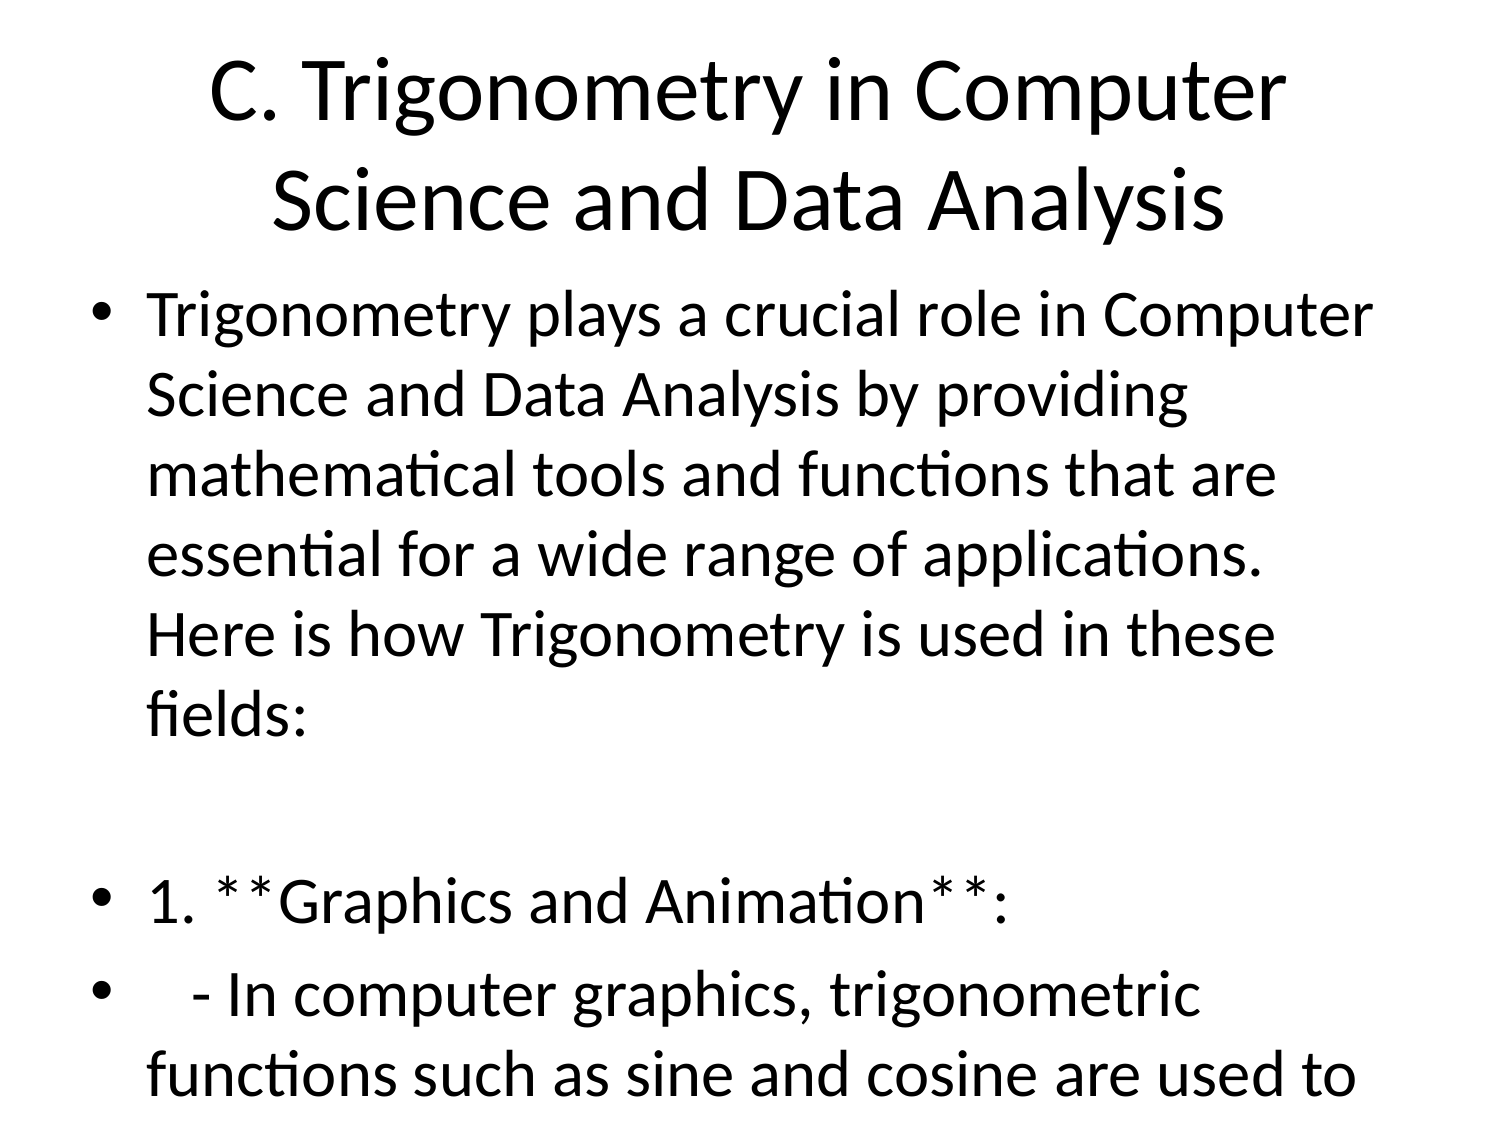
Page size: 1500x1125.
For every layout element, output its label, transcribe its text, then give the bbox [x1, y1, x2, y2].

title C. Trigonometry in Computer Science and Data Analysis [75, 45, 1425, 233]
list Trigonometry plays a crucial role in Computer Science and Data Analysis by providing mathematical tools and functions that are essential for a wide range of applications. Here is how Trigonometry is used in these fields: 1. **Graphics and Animation**: - In computer graphics, trigonometric functions such as sine and cosine are used to generate smooth animations, simulate realistic movements, and create 3D shapes and textures. - Trigonometry helps in determining angles, rotations, and translations of objects on the screen in computer graphics applications. 2. **Signal Processing**: - Trigonometric functions are used in signal processing for tasks such as filtering, noise reduction, compression, and modulation. [75, 262, 1425, 1005]
